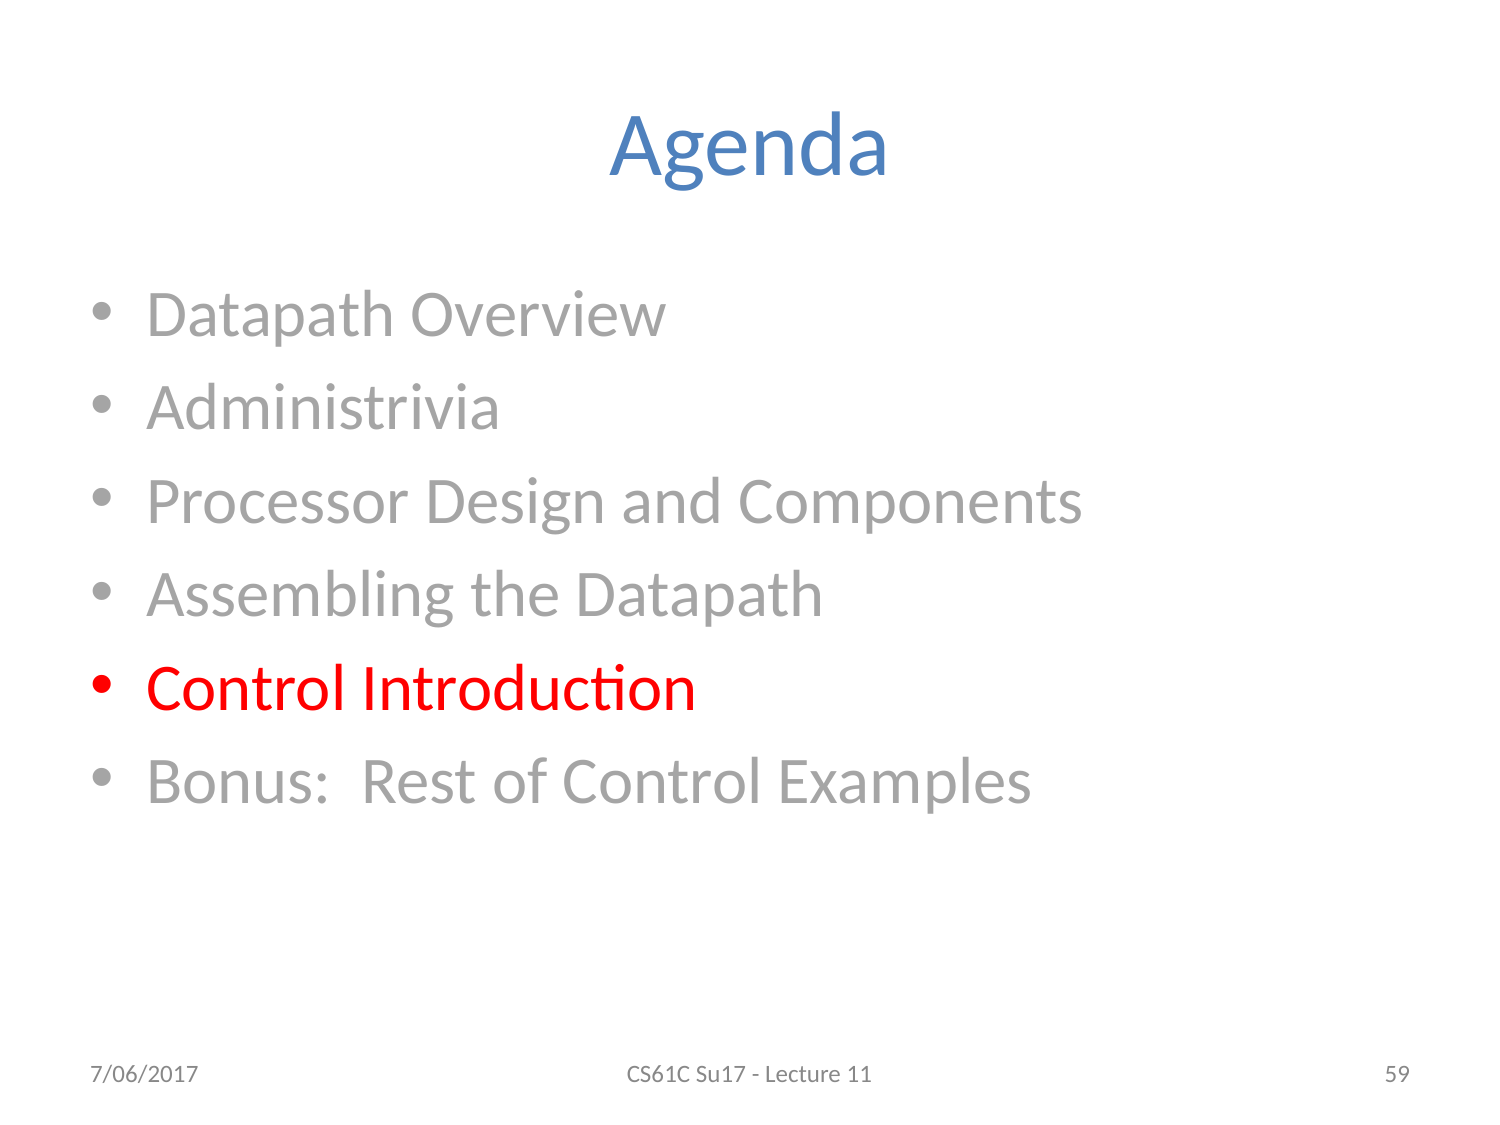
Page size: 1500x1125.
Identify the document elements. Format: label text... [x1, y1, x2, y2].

footer CS61C Su17 - Lecture 11 [512, 1042, 988, 1103]
title Agenda [75, 45, 1425, 233]
slide_number ‹#› [1074, 1042, 1425, 1103]
list Datapath Overview Administrivia Processor Design and Components Assembling the Datapath Control Introduction Bonus: Rest of Control Examples [75, 262, 1425, 1073]
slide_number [75, 1042, 425, 1103]
